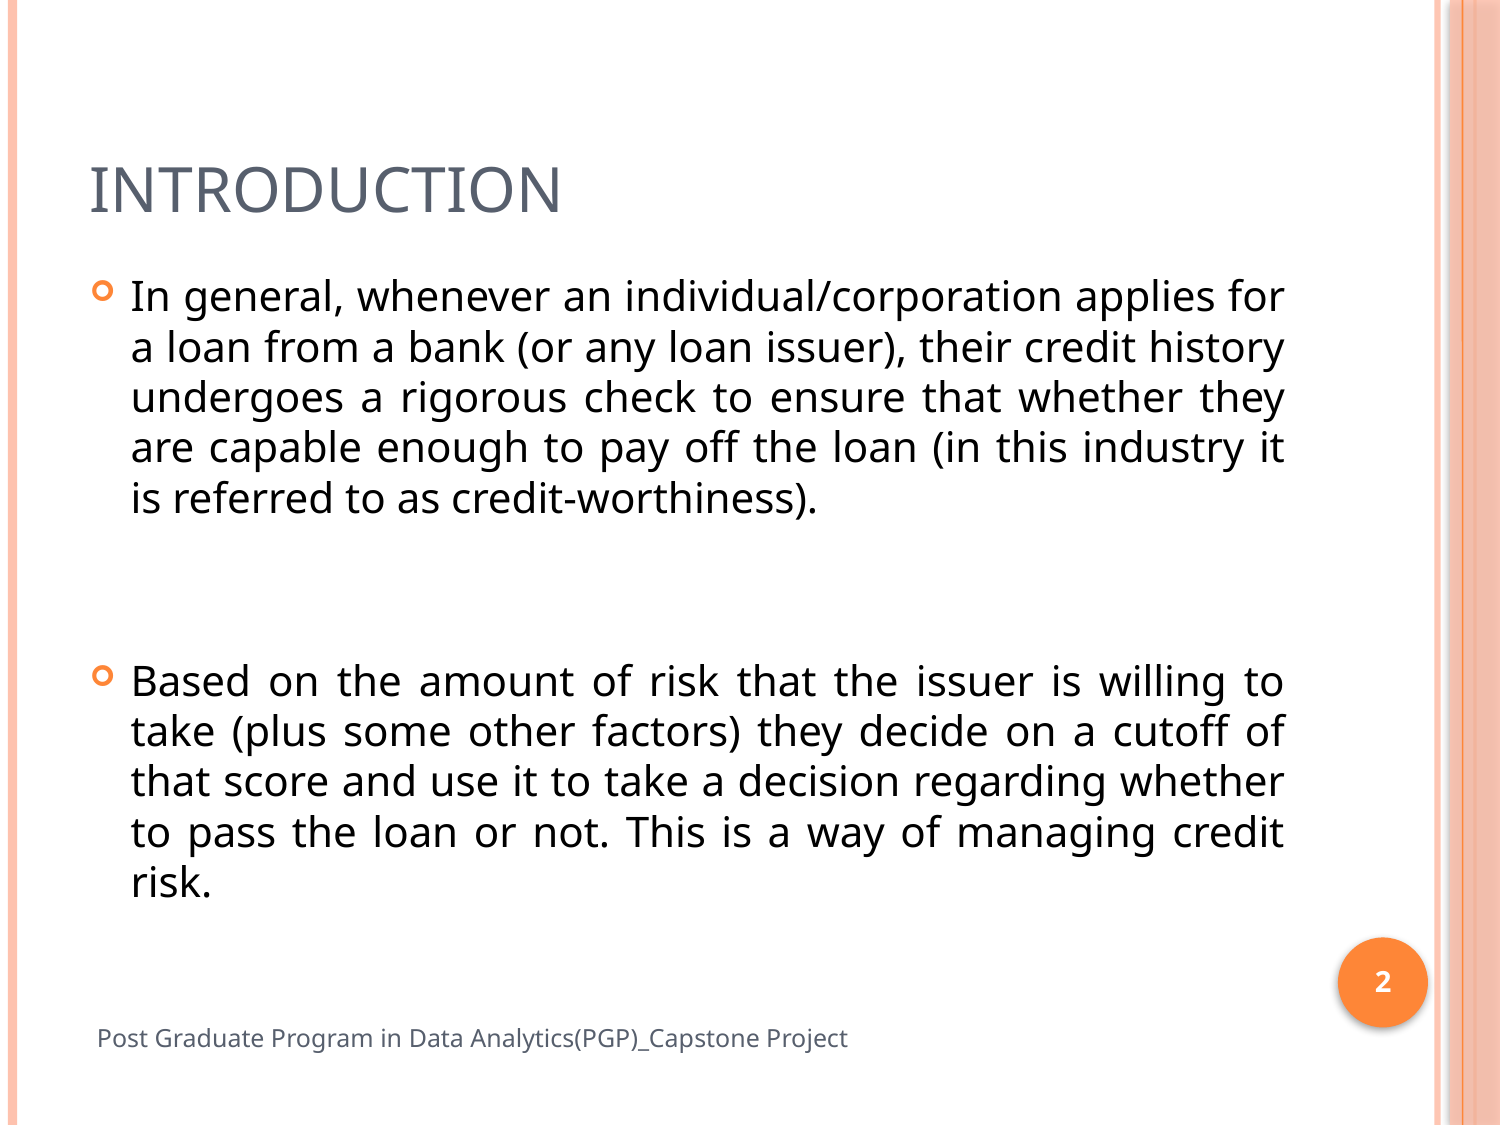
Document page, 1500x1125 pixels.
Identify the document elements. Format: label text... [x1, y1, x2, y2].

title Introduction [75, 45, 1300, 233]
slide_number 2 [1333, 940, 1434, 1027]
footer Post Graduate Program in Data Analytics(PGP)_Capstone Project [82, 1007, 1184, 1068]
list In general, whenever an individual/corporation applies for a loan from a bank (or any loan issuer), their credit history undergoes a rigorous check to ensure that whether they are capable enough to pay off the loan (in this industry it is referred to as credit-worthiness). Based on the amount of risk that the issuer is willing to take (plus some other factors) they decide on a cutoff of that score and use it to take a decision regarding whether to pass the loan or not. This is a way of managing credit risk. [75, 262, 1300, 914]
